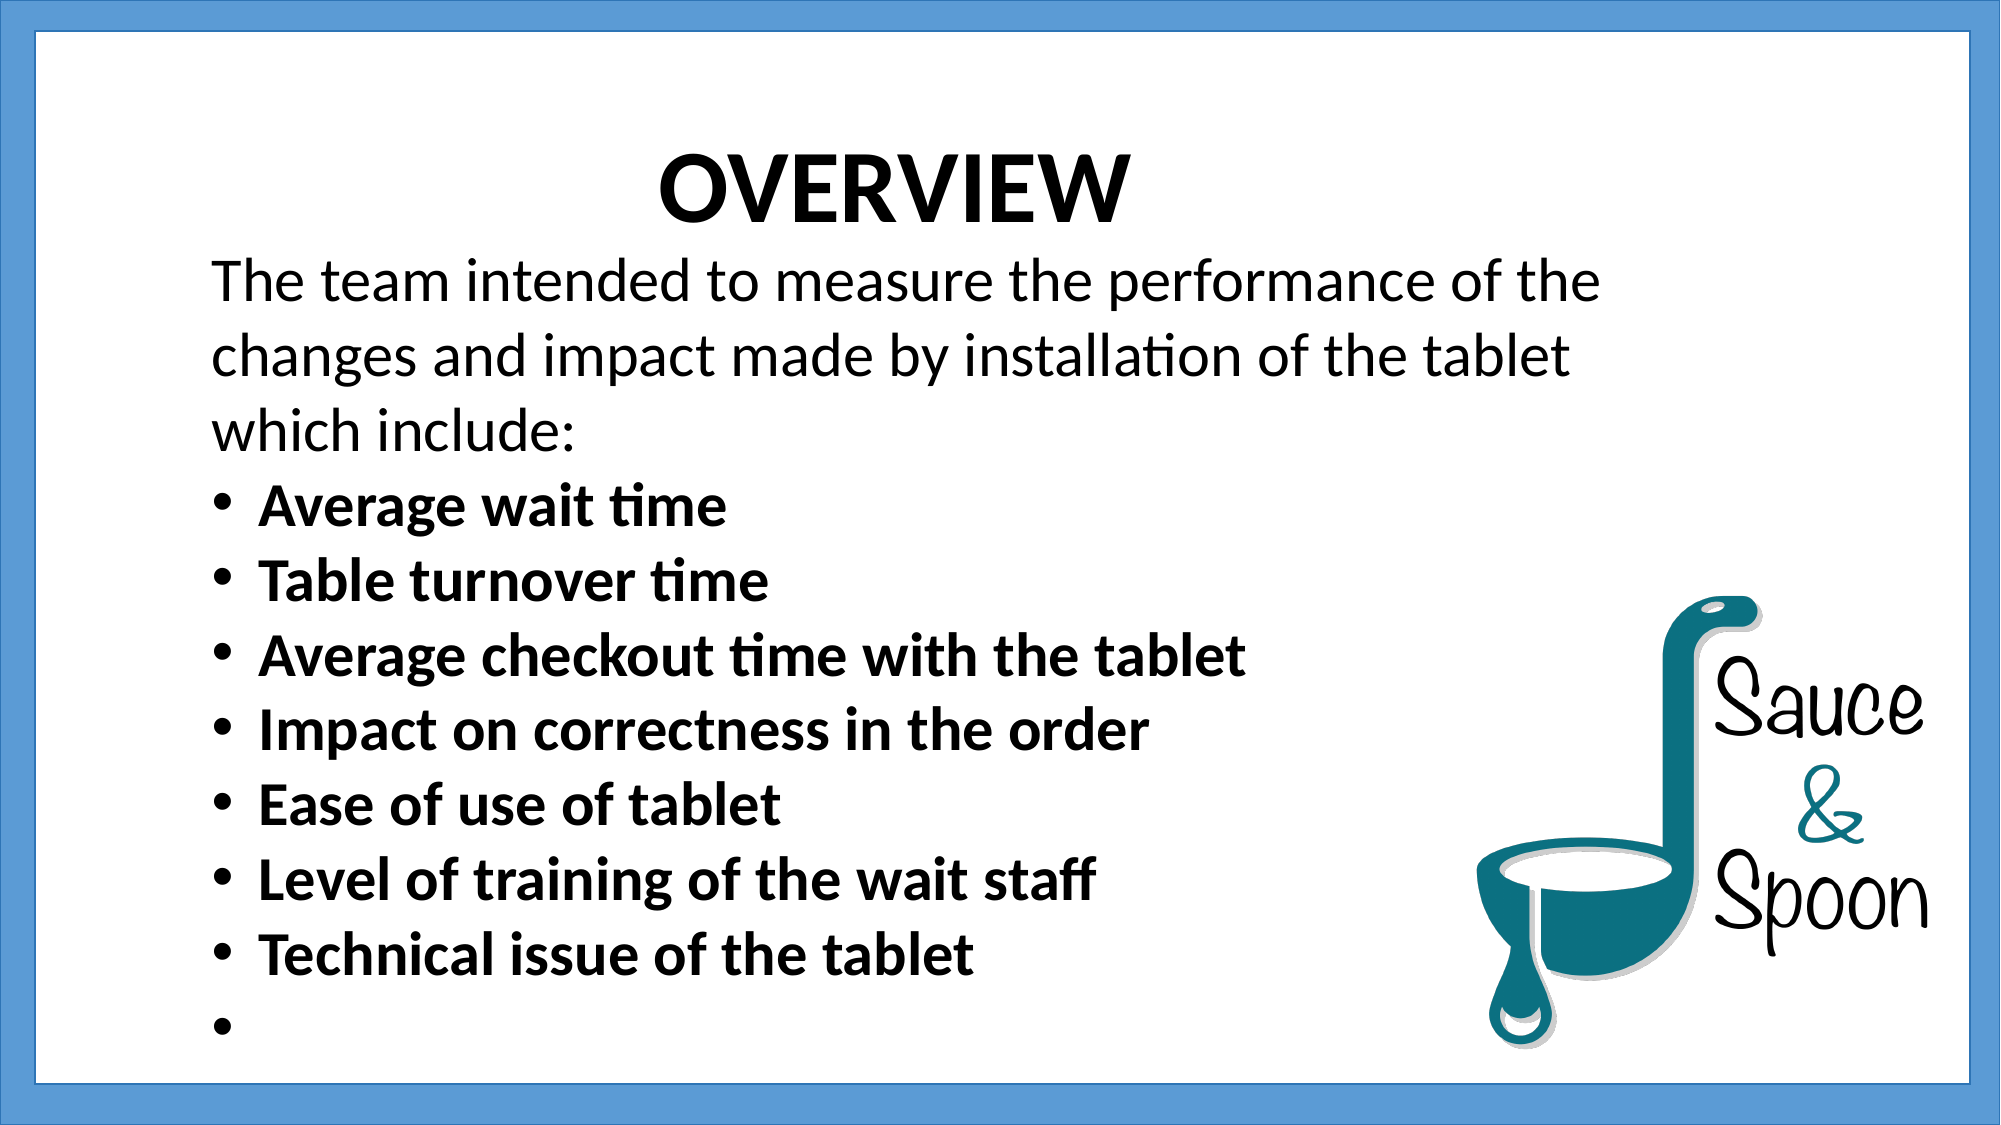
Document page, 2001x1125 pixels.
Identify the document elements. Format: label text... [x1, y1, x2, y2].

picture [1330, 504, 2000, 1125]
text_box OVERVIEW [354, 111, 1438, 231]
text_box The team intended to measure the performance of the changes and impact made by installation of the tablet which include: Average wait time Table turnover time Average checkout time with the tablet Impact on correctness in the order Ease of use of tablet Level of training of the wait staff Technical issue of the tablet [196, 231, 1618, 1125]
text_box [0, 0, 2000, 1125]
text_box [34, 30, 1971, 1085]
